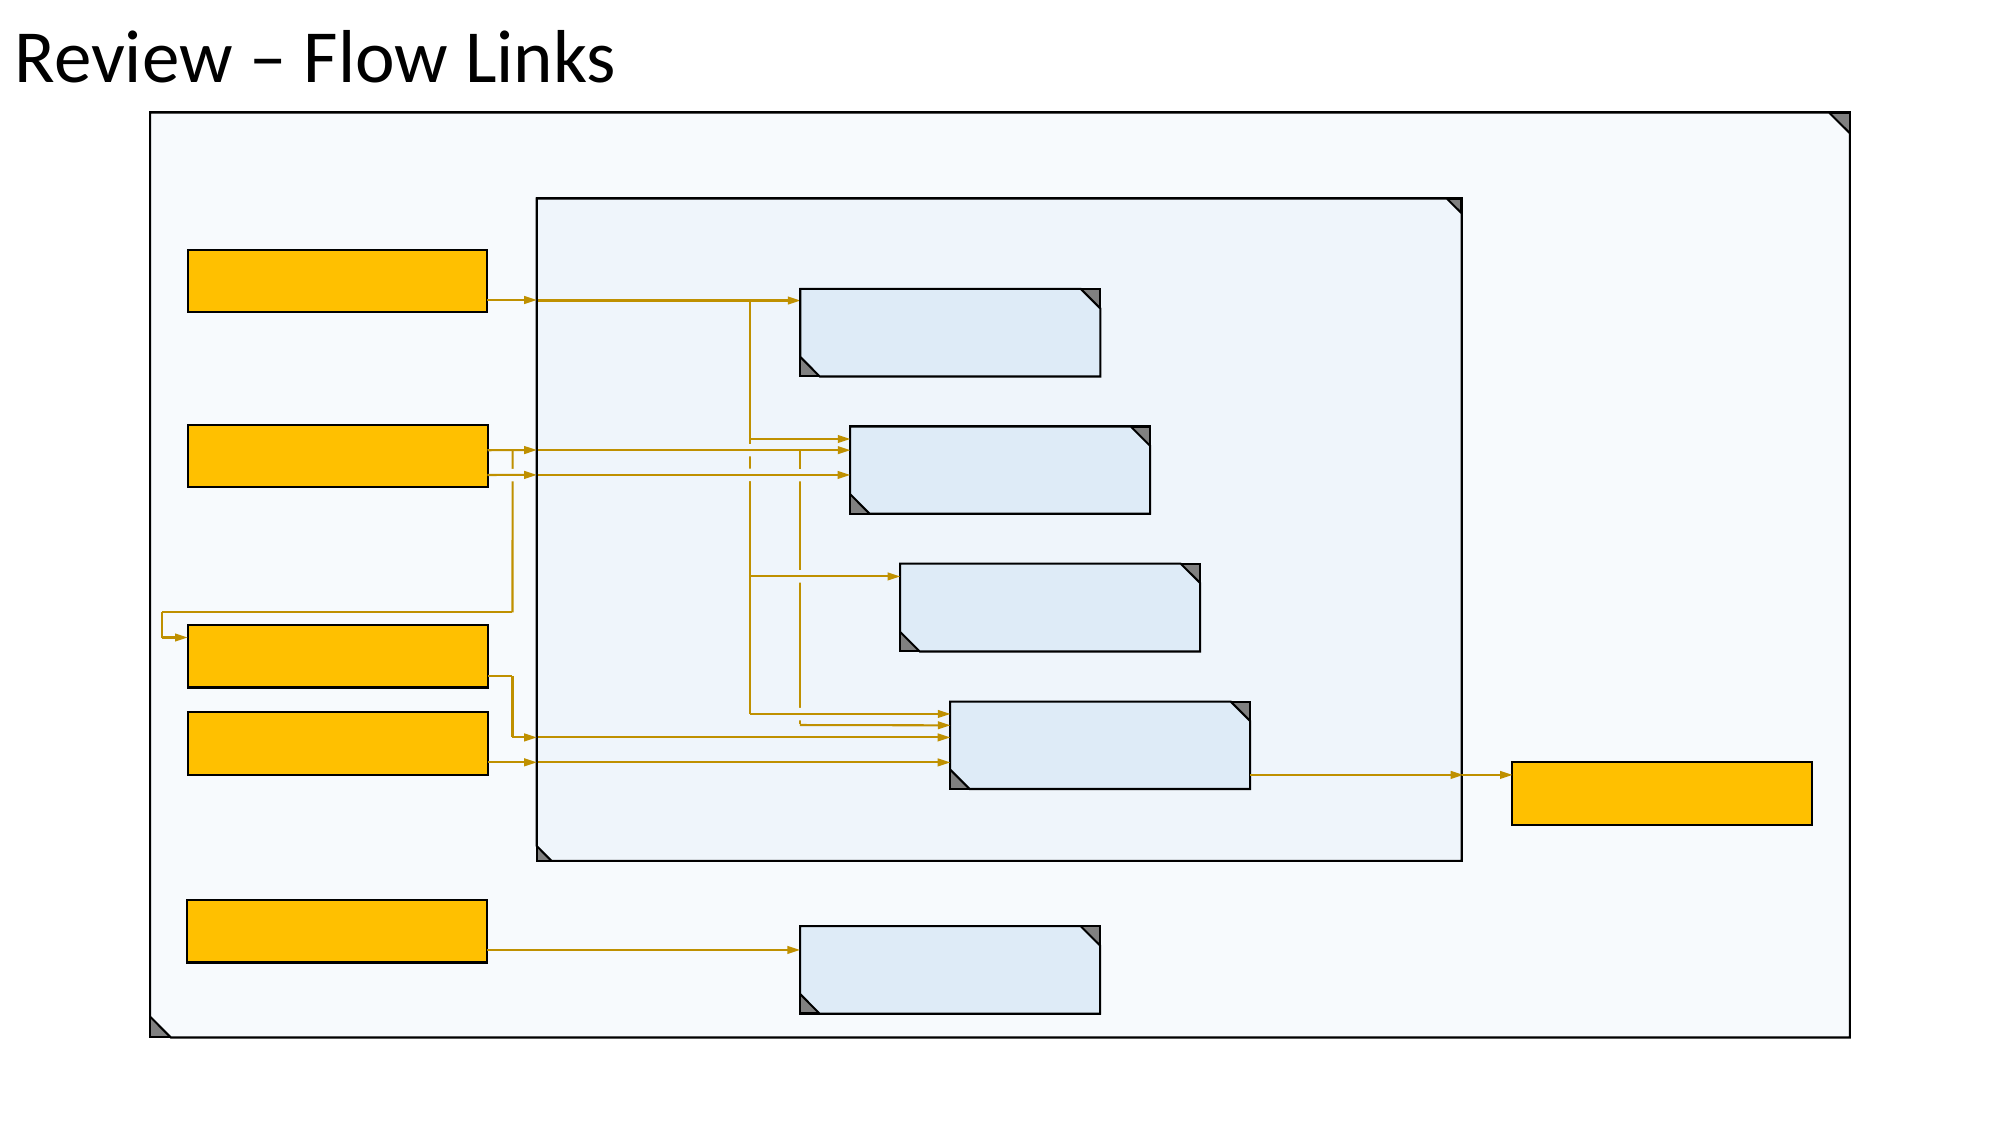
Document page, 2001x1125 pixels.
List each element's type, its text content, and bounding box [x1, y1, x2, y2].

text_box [950, 701, 1251, 789]
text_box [850, 426, 1151, 514]
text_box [800, 926, 1101, 1014]
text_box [536, 198, 1462, 774]
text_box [536, 763, 1462, 861]
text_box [900, 563, 1201, 652]
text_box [800, 288, 1101, 377]
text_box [149, 112, 1850, 1038]
text_box Review – Flow Links [0, 0, 1300, 105]
